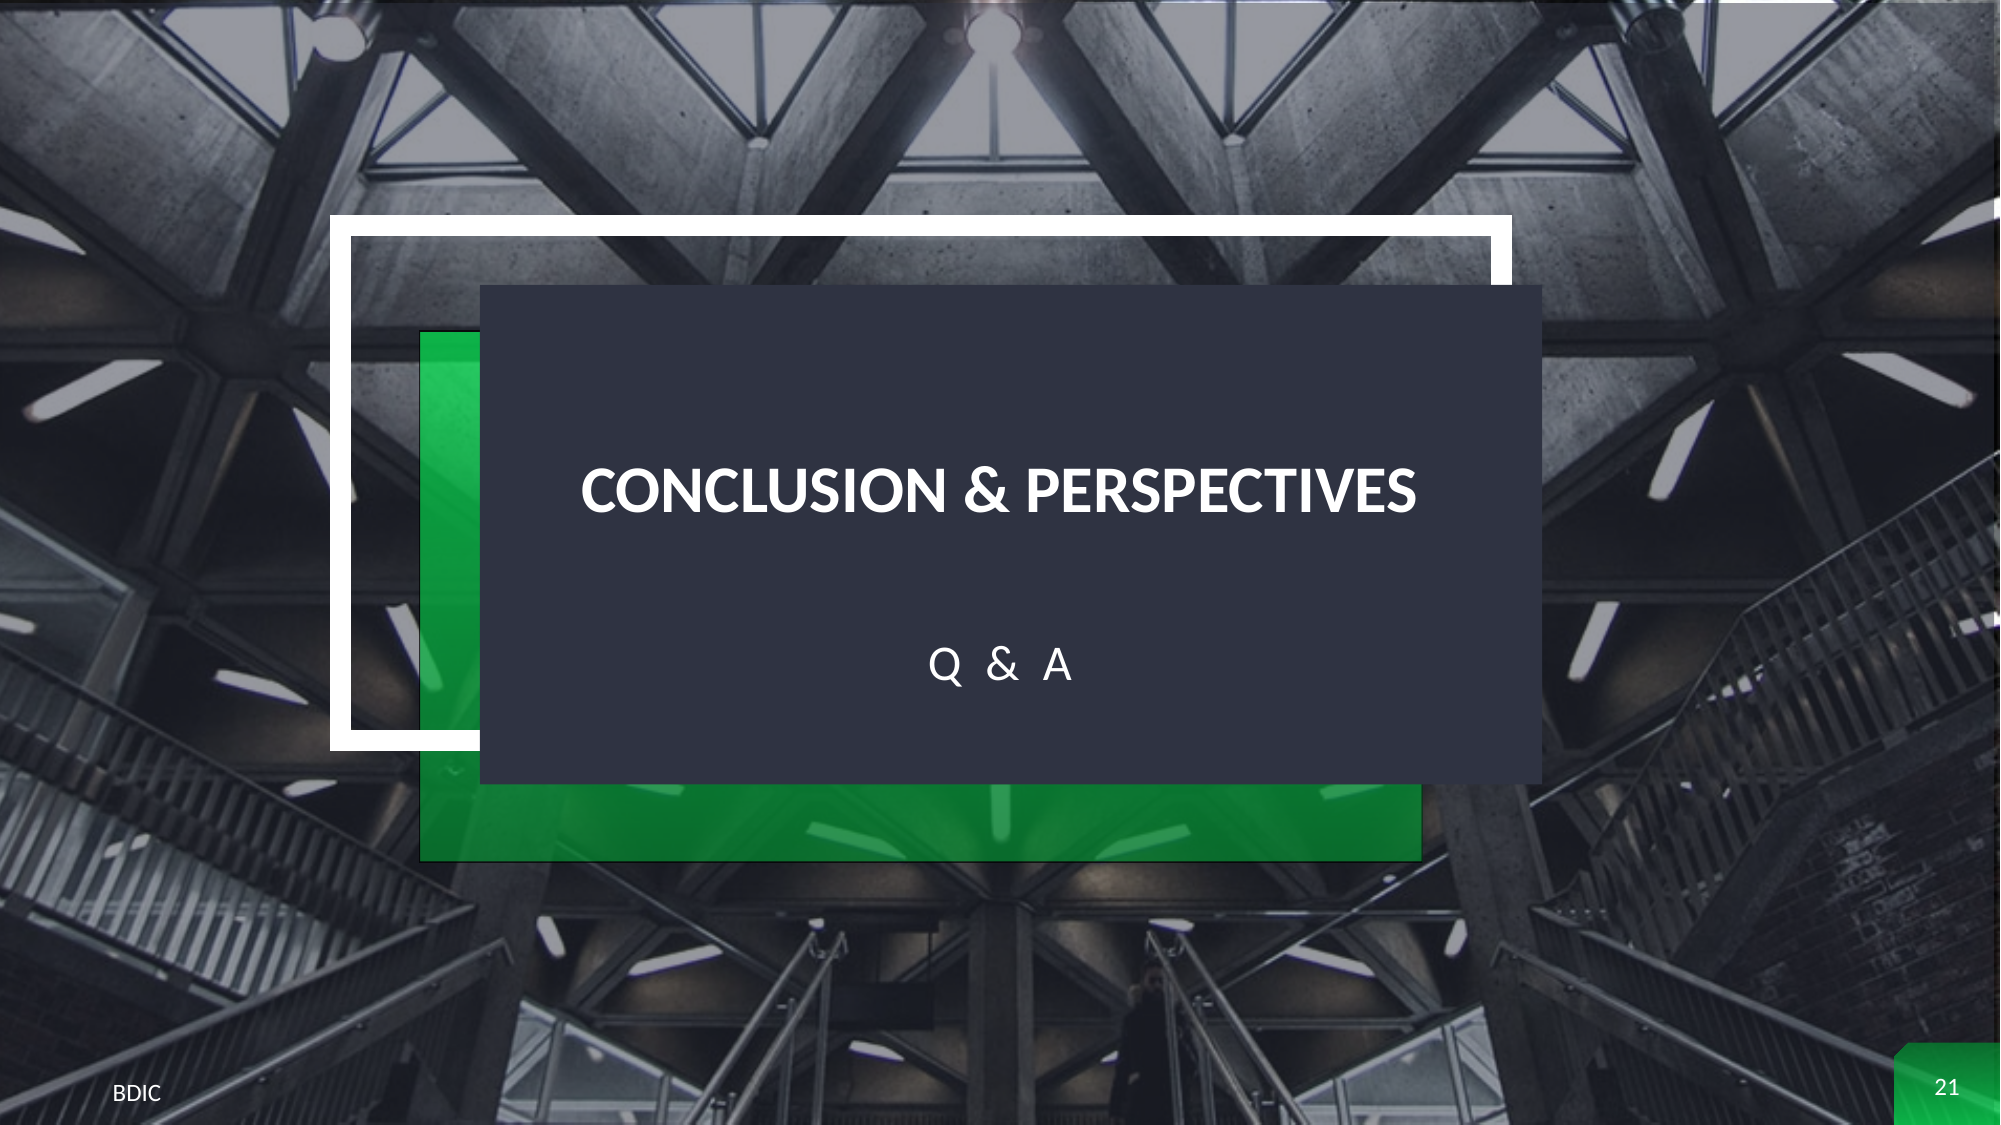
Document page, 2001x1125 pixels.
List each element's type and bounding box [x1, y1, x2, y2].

text_box [340, 225, 1543, 863]
picture [0, 0, 2000, 1125]
